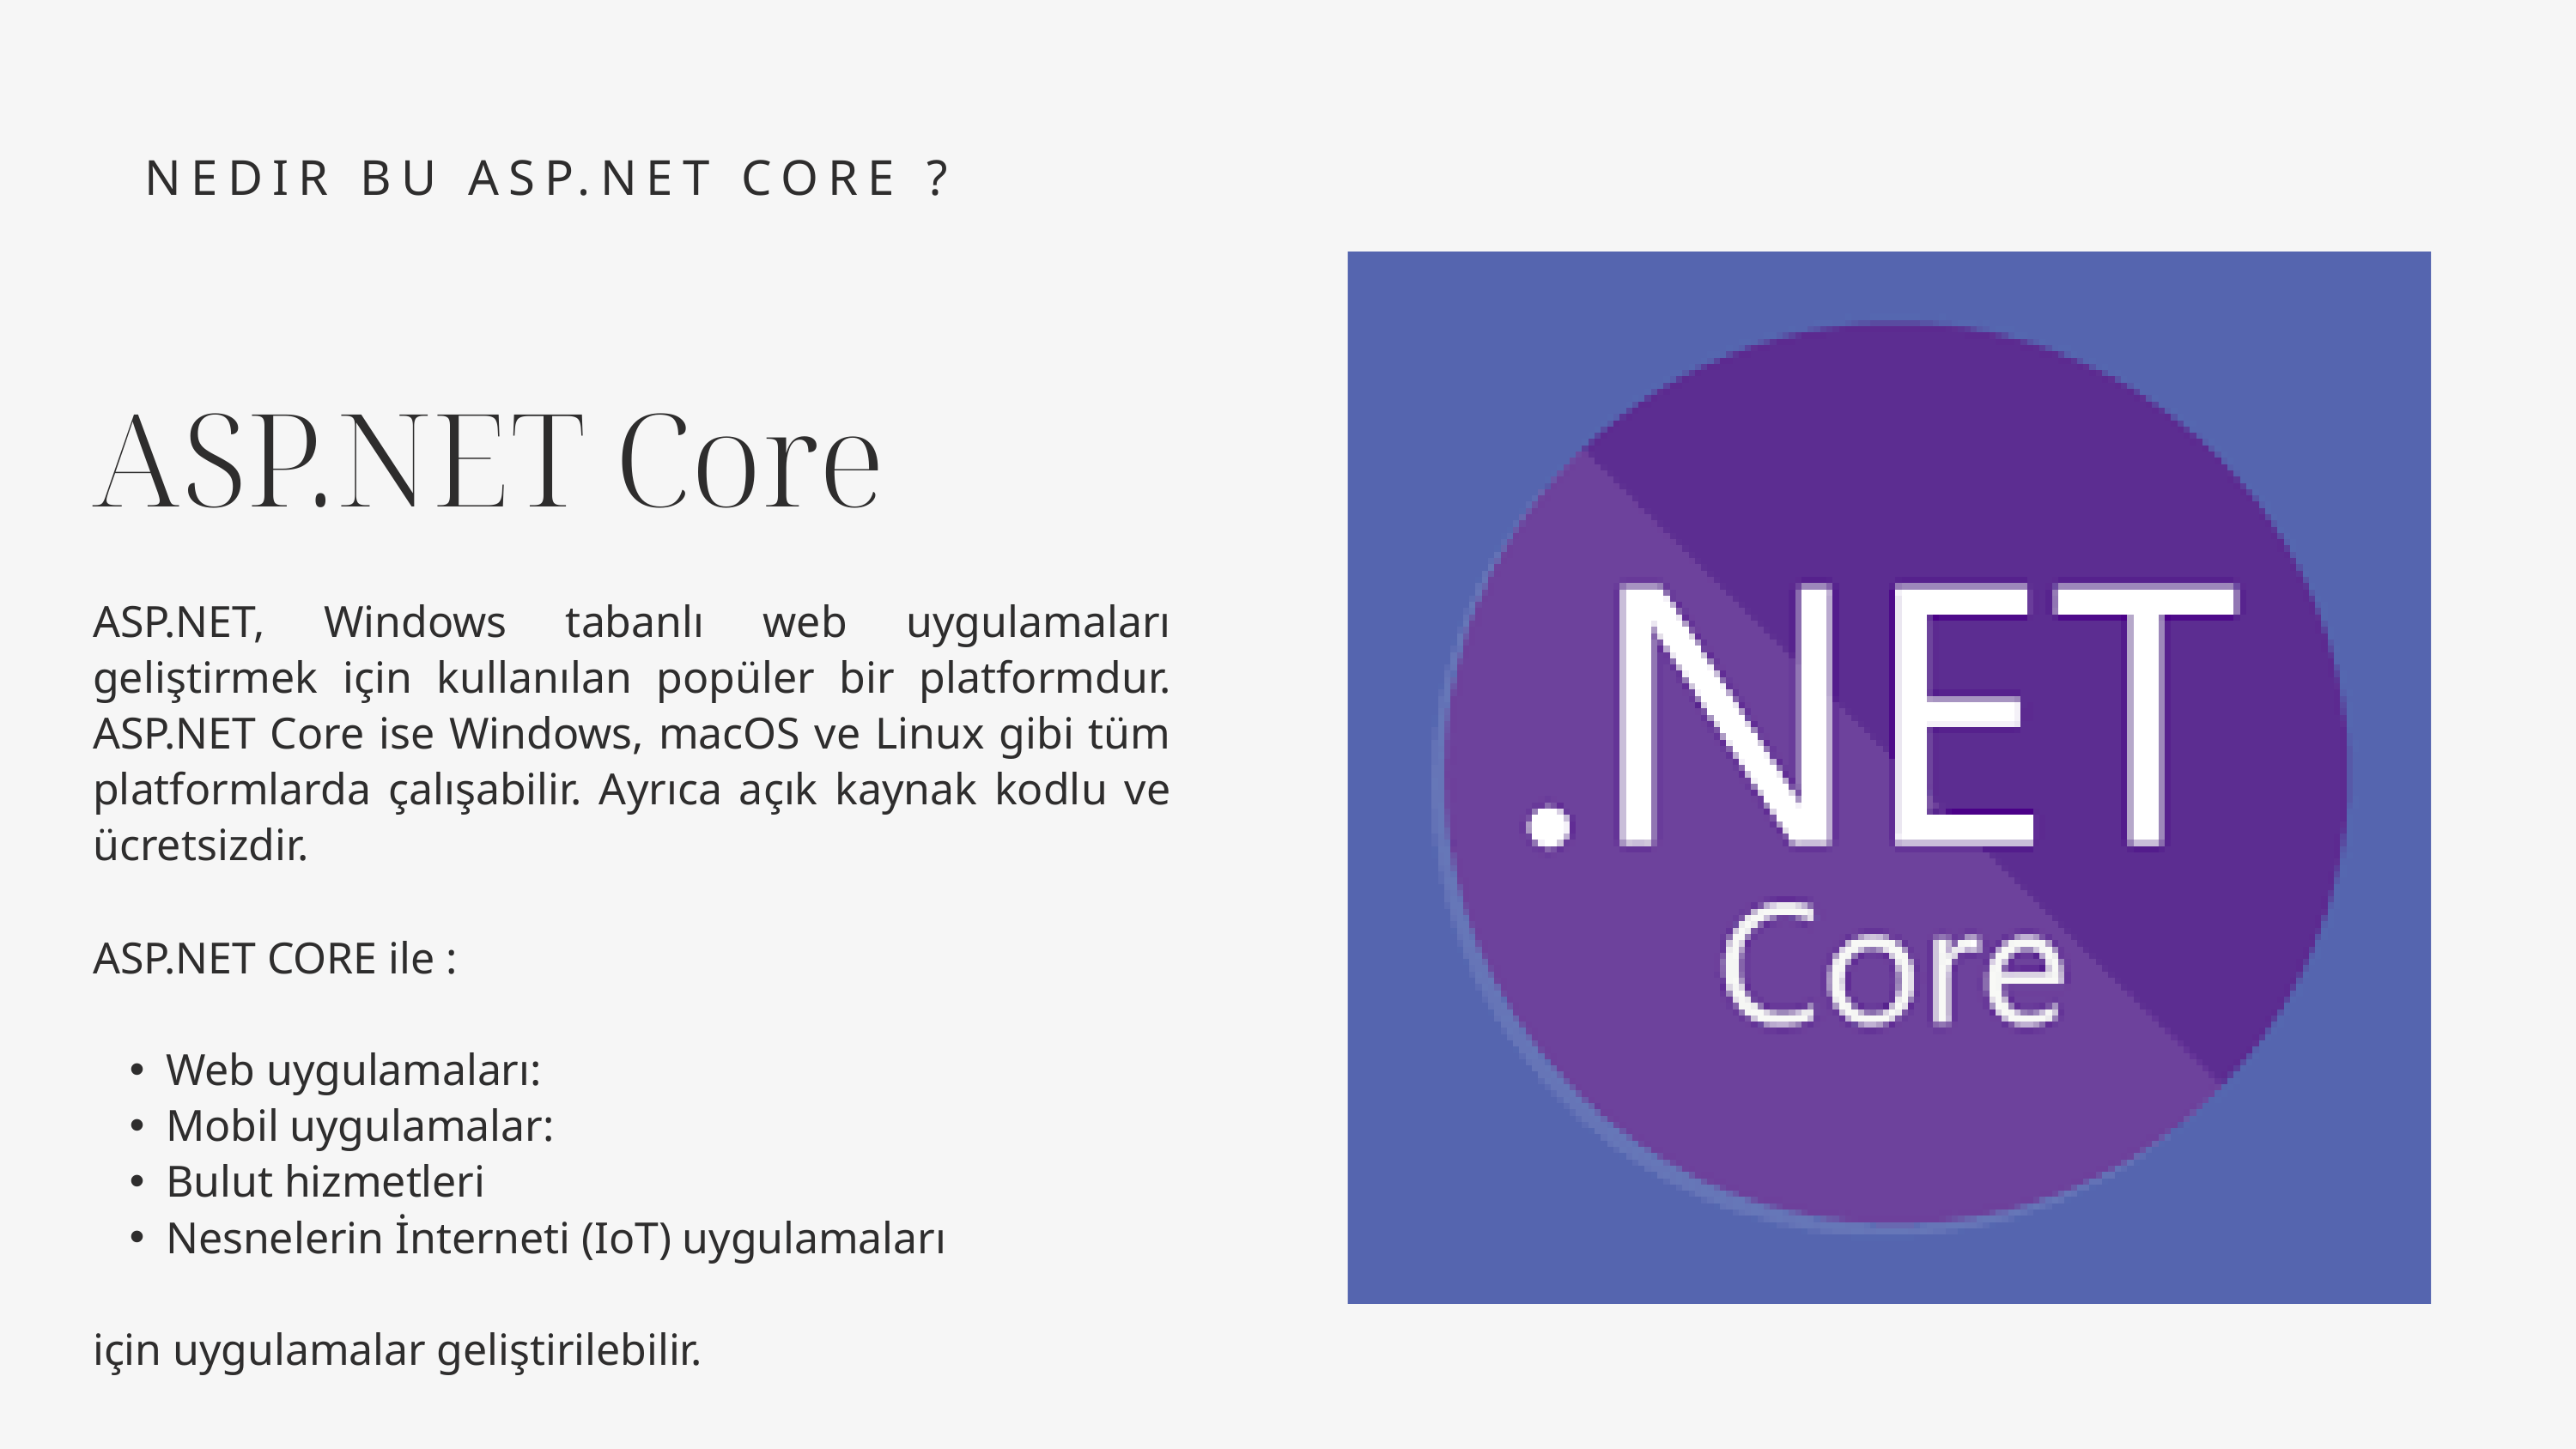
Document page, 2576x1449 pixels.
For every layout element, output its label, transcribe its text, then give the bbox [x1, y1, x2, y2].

text_box ASP.NET Core [93, 378, 1172, 533]
text_box NEDIR BU ASP.NET CORE ? [144, 139, 1289, 205]
text_box ASP.NET, Windows tabanlı web uygulamaları geliştirmek için kullanılan popüler bir platformdur. ASP.NET Core ise Windows, macOS ve Linux gibi tüm platformlarda çalışabilir. Ayrıca açık kaynak kodlu ve ücretsizdir. ASP.NET CORE ile : Web uygulamaları: Mobil uygulamalar: Bulut hizmetleri Nesnelerin İnterneti (IoT) uygulamaları için uygulamalar geliştirilebilir. [93, 589, 1172, 1429]
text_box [1347, 252, 2432, 1304]
